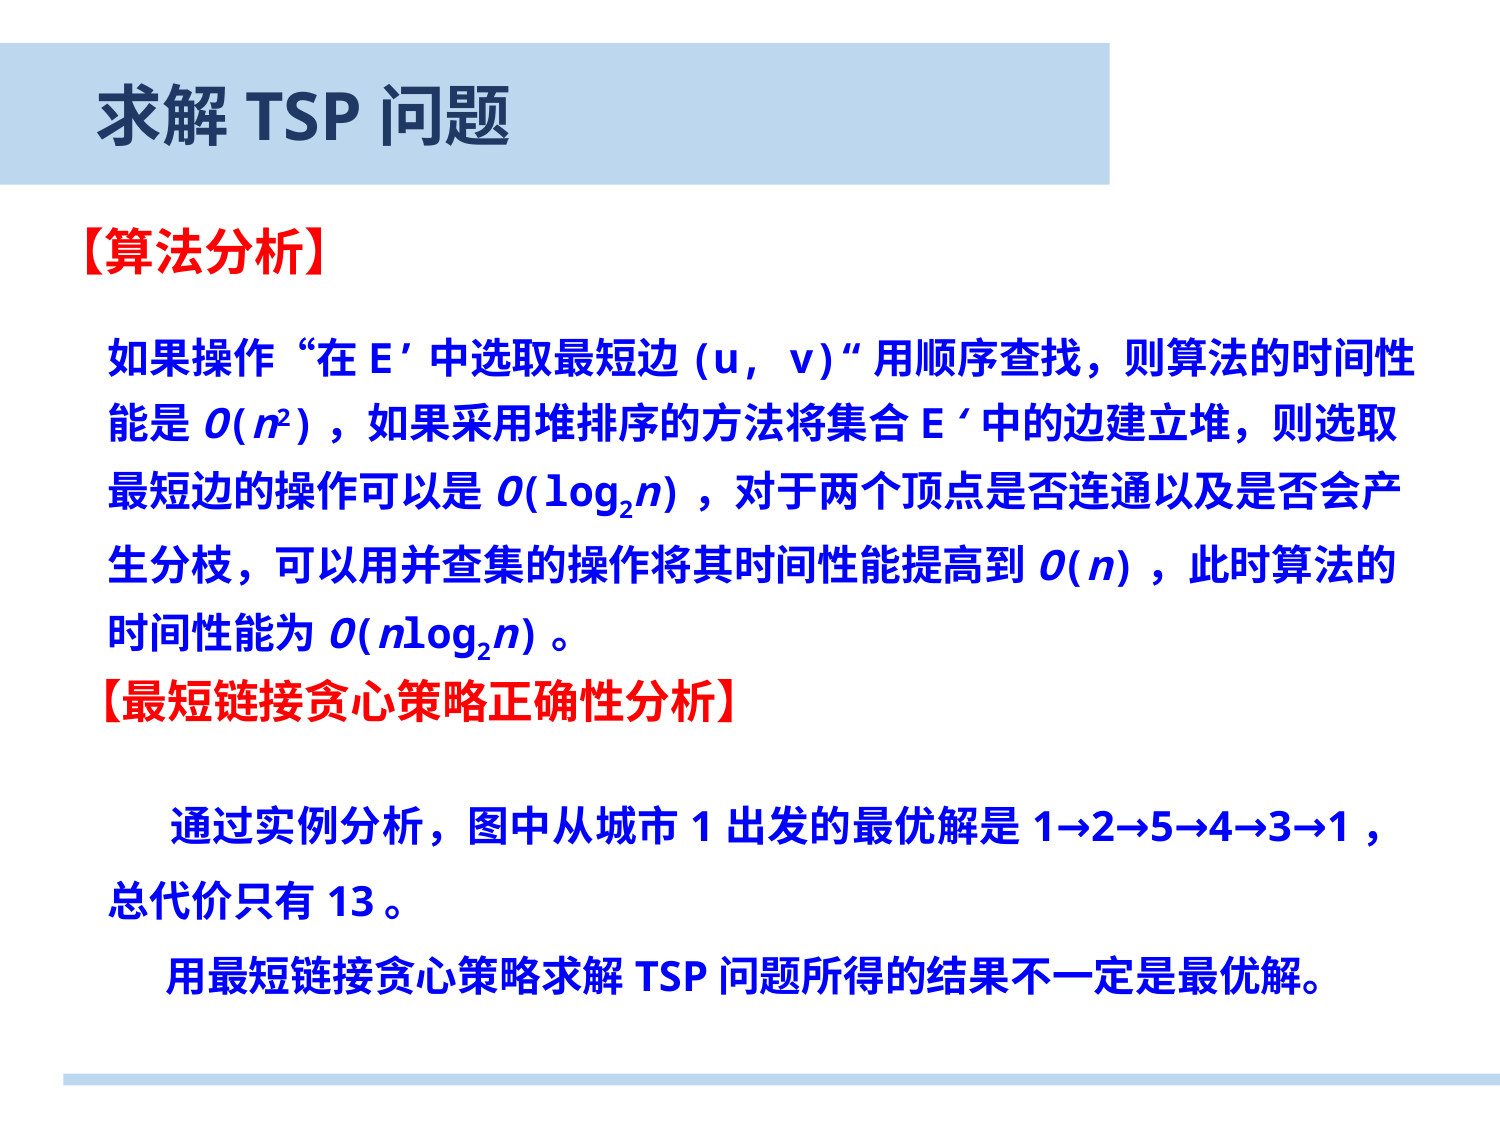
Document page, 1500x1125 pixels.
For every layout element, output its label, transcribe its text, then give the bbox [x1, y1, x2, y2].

text_box 【最短链接贪心策略正确性分析】 [29, 665, 892, 761]
text_box 通过实例分析，图中从城市1出发的最优解是1→2→5→4→3→1，总代价只有13。 用最短链接贪心策略求解TSP问题所得的结果不一定是最优解。 [93, 767, 1419, 1008]
text_box 如果操作“在E’中选取最短边(u, v)“用顺序查找，则算法的时间性能是O(n2)，如果采用堆排序的方法将集合E‘中的边建立堆，则选取最短边的操作可以是O(log2n)，对于两个顶点是否连通以及是否会产生分枝，可以用并查集的操作将其时间性能提高到O(n)，此时算法的时间性能为O(nlog2n)。 [93, 309, 1436, 673]
text_box 【算法分析】 [39, 213, 452, 288]
list 求解TSP问题 [0, 42, 1110, 185]
